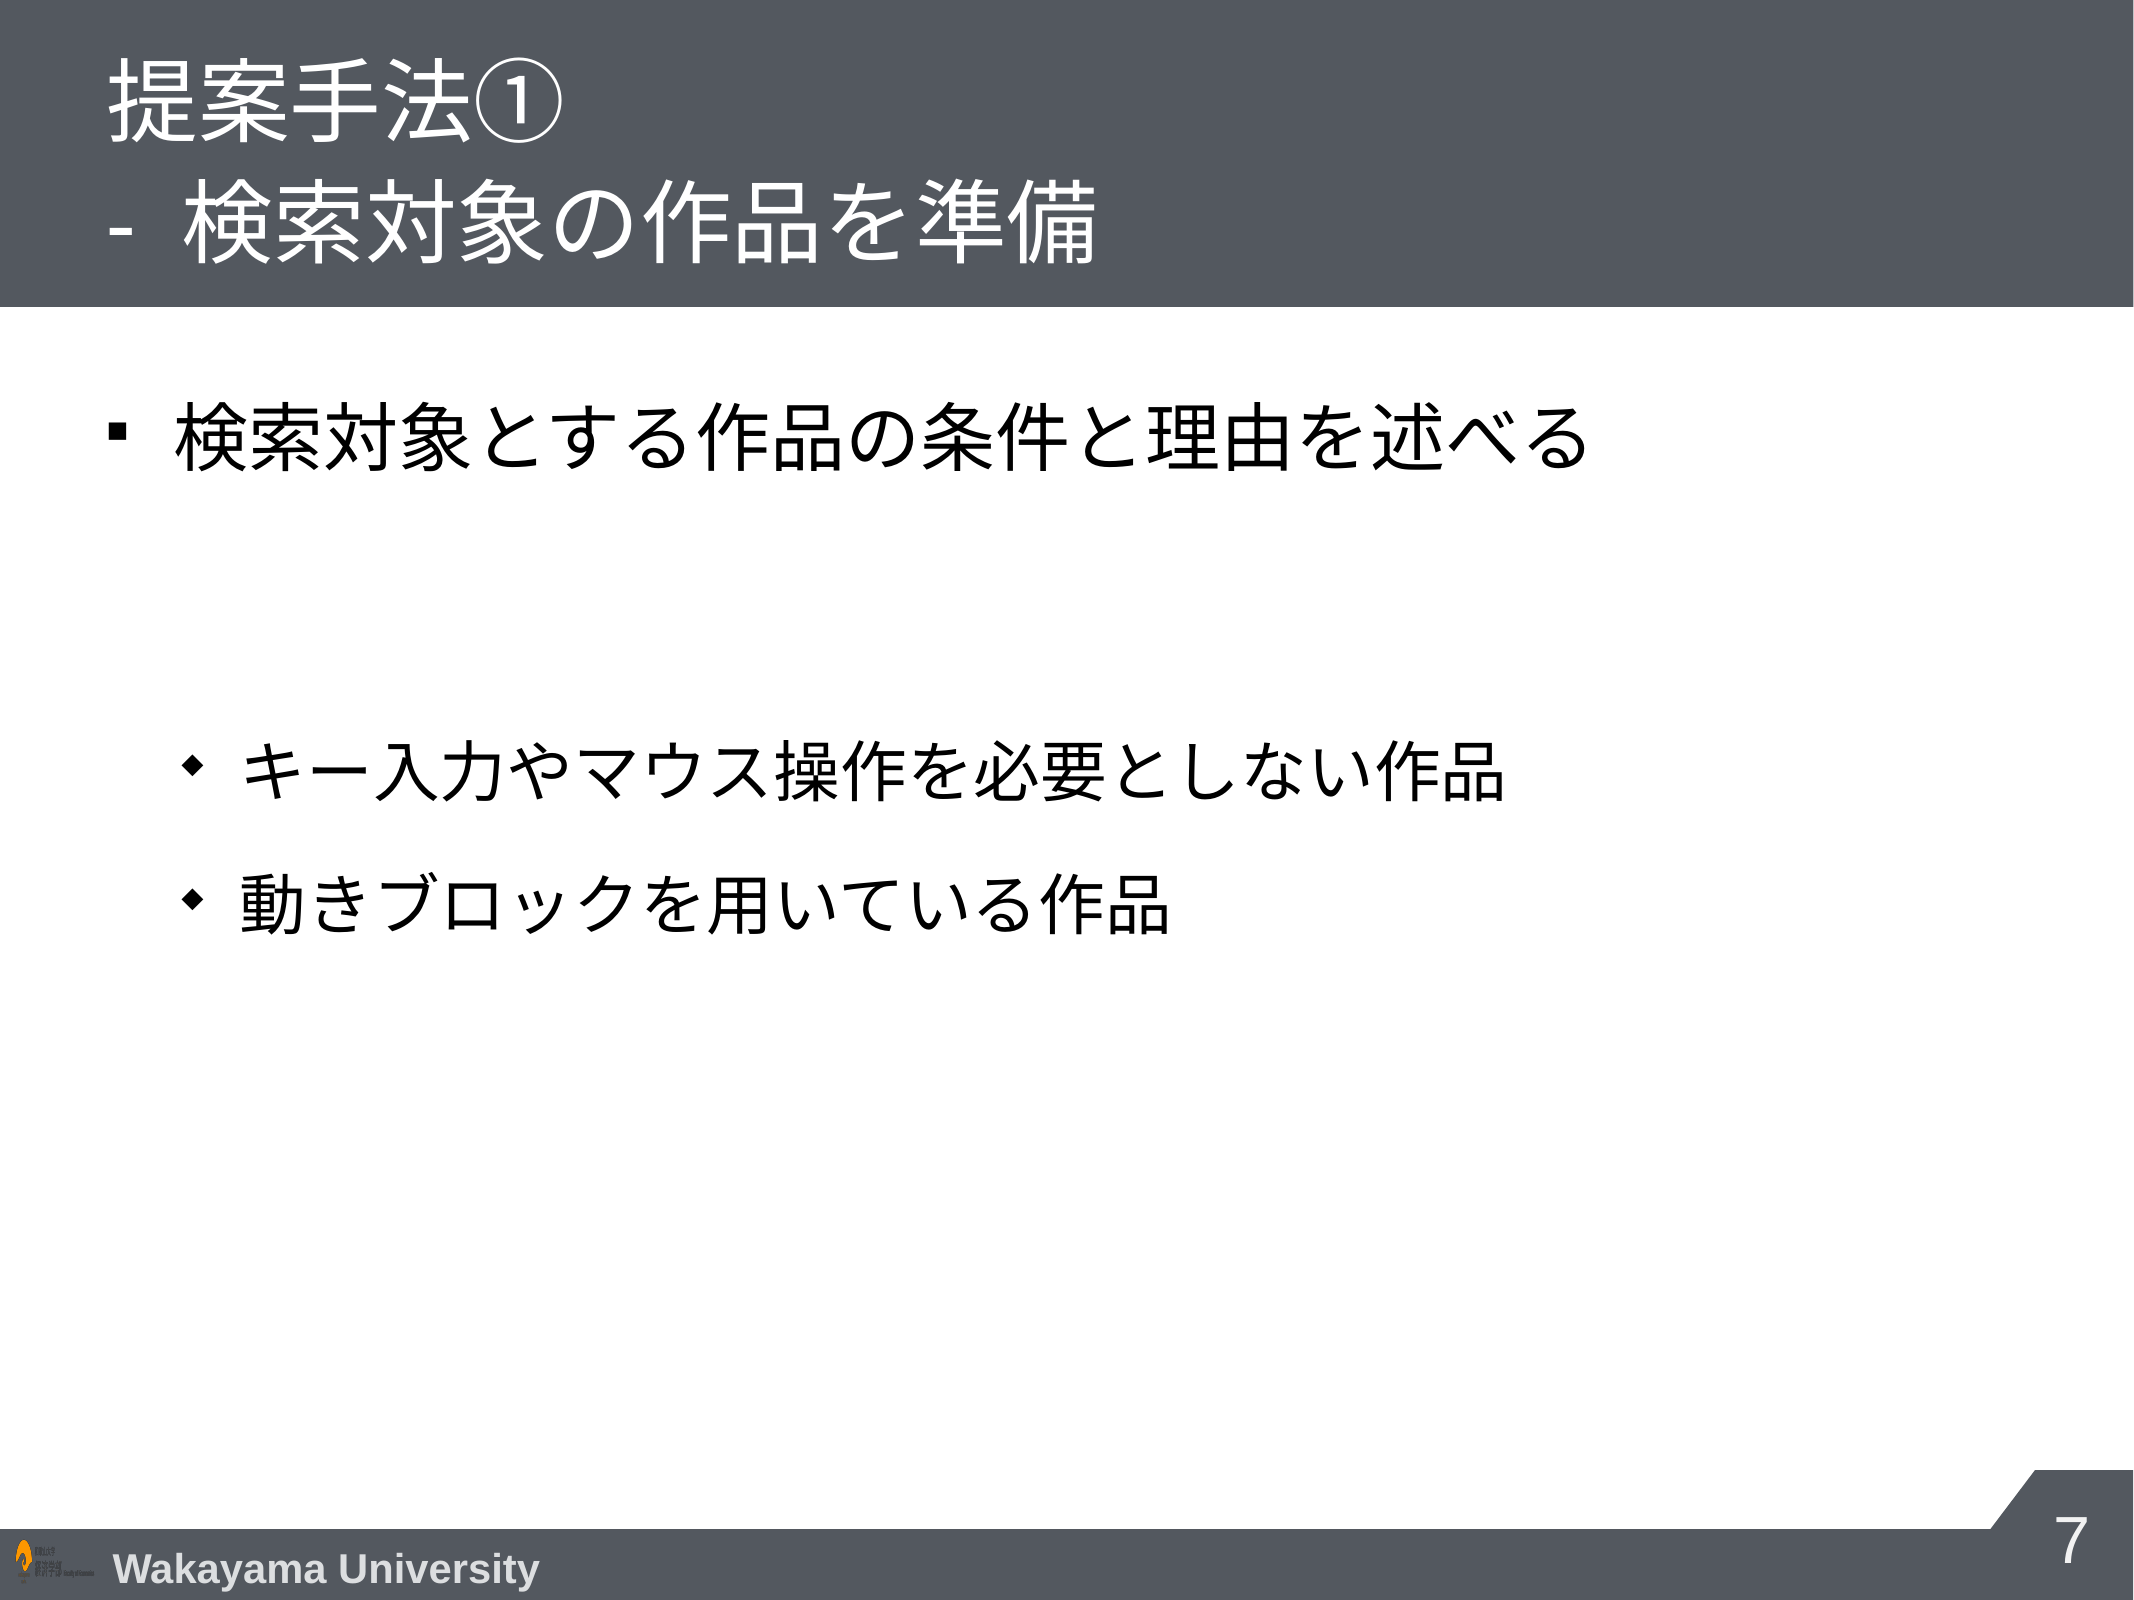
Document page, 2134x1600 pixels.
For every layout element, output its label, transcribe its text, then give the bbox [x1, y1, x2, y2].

list 検索対象とする作品の条件と理由を述べる キー入力やマウス操作を必要としない作品 動きブロックを用いている作品 [97, 363, 2036, 1471]
title 提案手法① - 検索対象の作品を準備 [97, 5, 2036, 303]
slide_number 7 [2021, 1487, 2122, 1587]
picture [14, 1535, 95, 1589]
